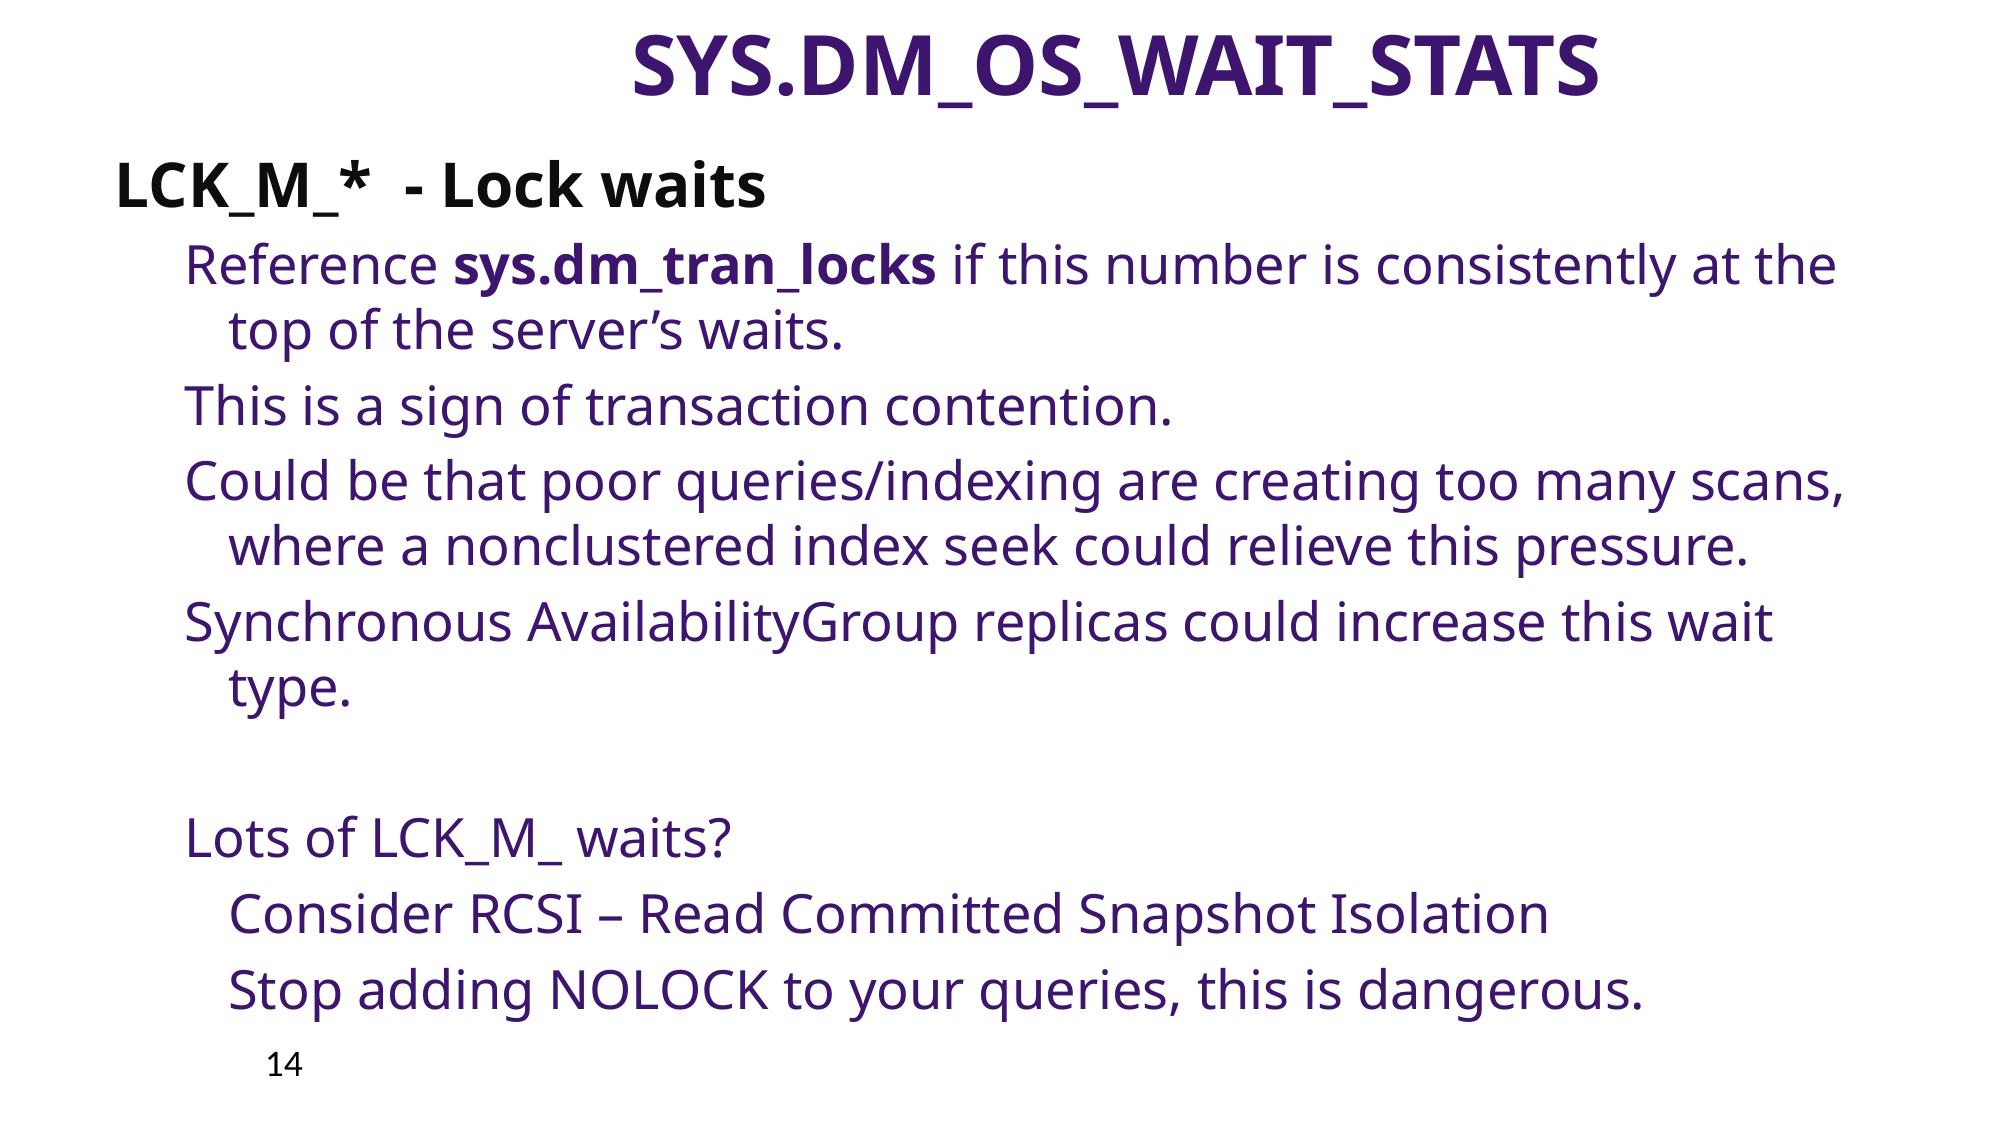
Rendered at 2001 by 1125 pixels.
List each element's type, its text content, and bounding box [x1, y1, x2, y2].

title sys.dm_os_wait_stats [316, 0, 1917, 125]
slide_number 14 [249, 1031, 337, 1092]
list LCK_M_* - Lock waits Reference sys.dm_tran_locks if this number is consistently at the top of the server’s waits. This is a sign of transaction contention. Could be that poor queries/indexing are creating too many scans, where a nonclustered index seek could relieve this pressure. Synchronous AvailabilityGroup replicas could increase this wait type. Lots of LCK_M_ waits? Consider RCSI – Read Committed Snapshot Isolation Stop adding NOLOCK to your queries, this is dangerous. [99, 137, 1900, 1032]
